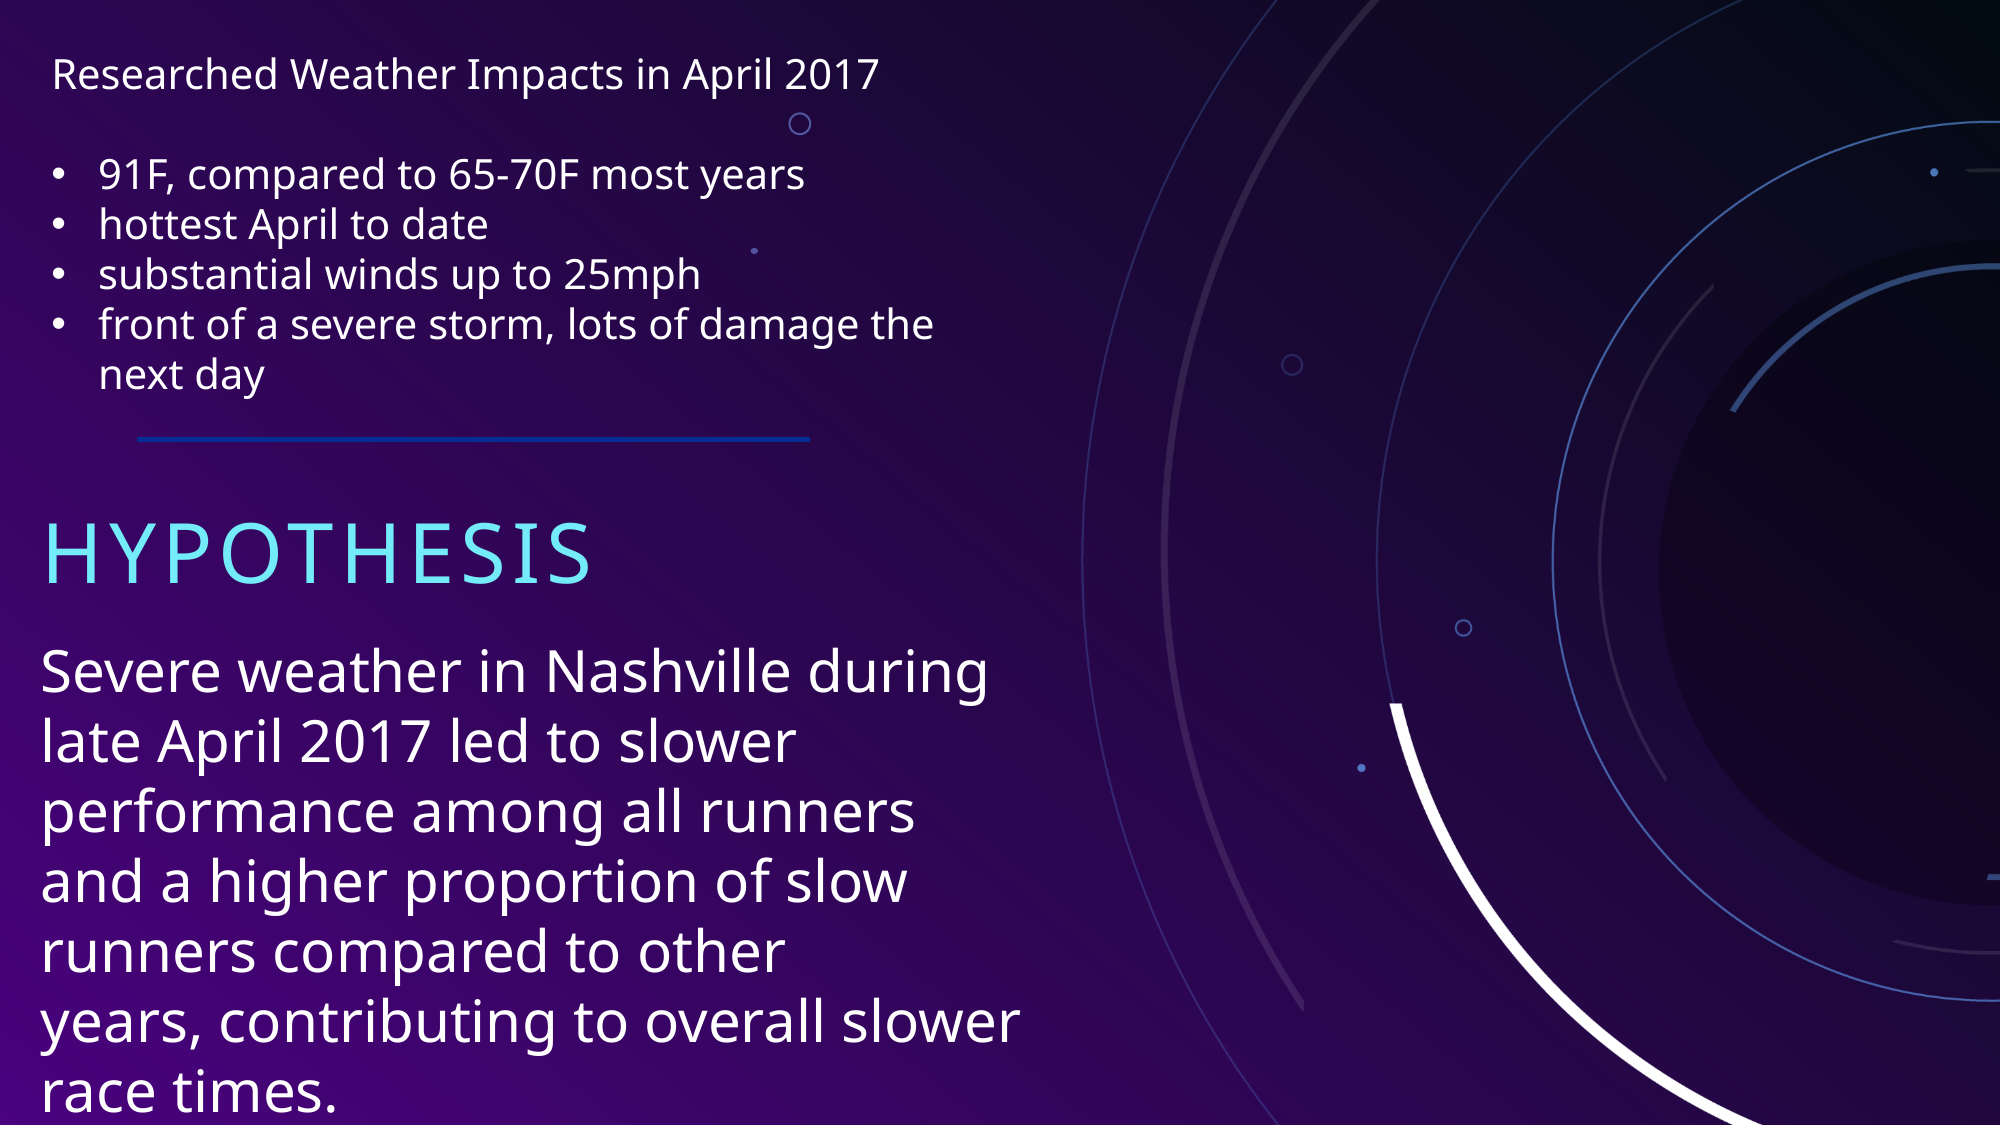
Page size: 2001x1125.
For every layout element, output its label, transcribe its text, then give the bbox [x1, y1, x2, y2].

title Hypothesis [26, 515, 750, 609]
text_box Researched Weather Impacts in April 2017 91F, compared to 65-70F most years hottest April to date substantial winds up to 25mph front of a severe storm, lots of damage the next day [36, 40, 1043, 409]
picture [1073, 0, 2000, 1125]
list Severe weather in Nashville during late April 2017 led to slower performance among all runners and a higher proportion of slow runners compared to other years, contributing to overall slower race times. [25, 626, 1048, 1052]
